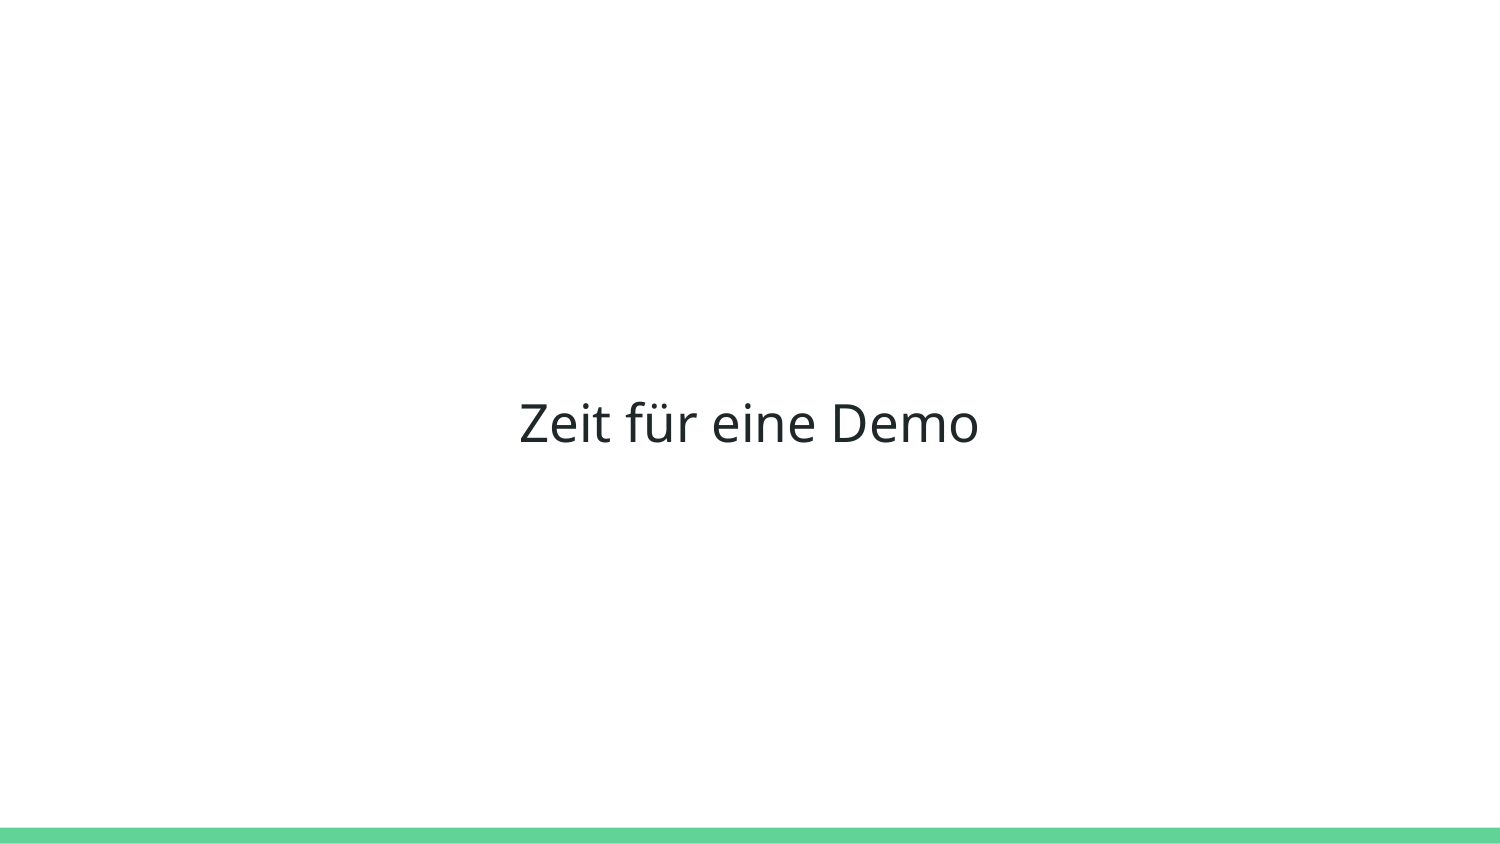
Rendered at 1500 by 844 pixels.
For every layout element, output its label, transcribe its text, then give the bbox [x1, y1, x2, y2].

title Zeit für eine Demo [51, 374, 1449, 469]
